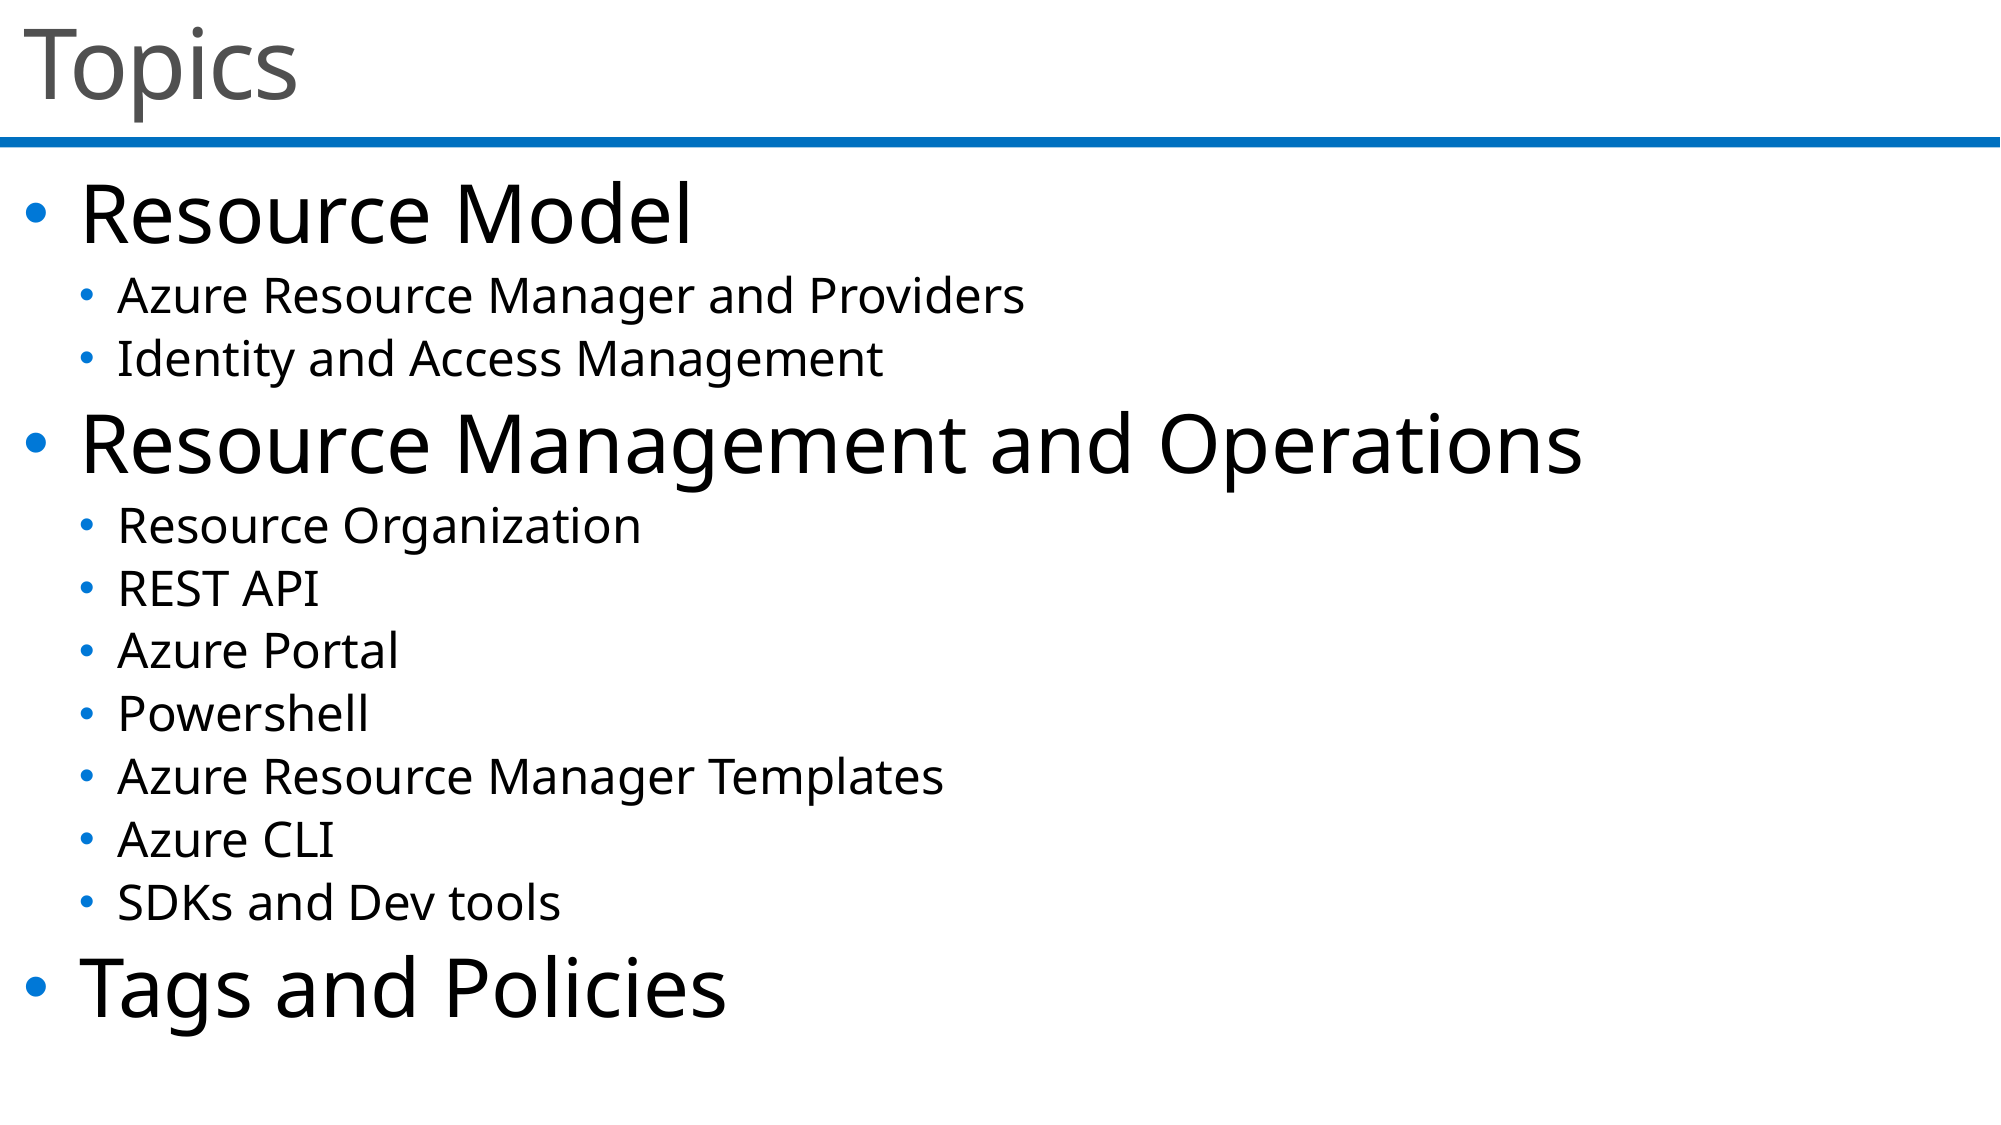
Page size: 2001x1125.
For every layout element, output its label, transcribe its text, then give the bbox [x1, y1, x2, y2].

list Resource Model Azure Resource Manager and Providers Identity and Access Management Resource Management and Operations Resource Organization REST API Azure Portal Powershell Azure Resource Manager Templates Azure CLI SDKs and Dev tools Tags and Policies [0, 158, 2000, 1084]
text_box [0, 137, 2000, 148]
title Topics [0, 0, 2000, 137]
